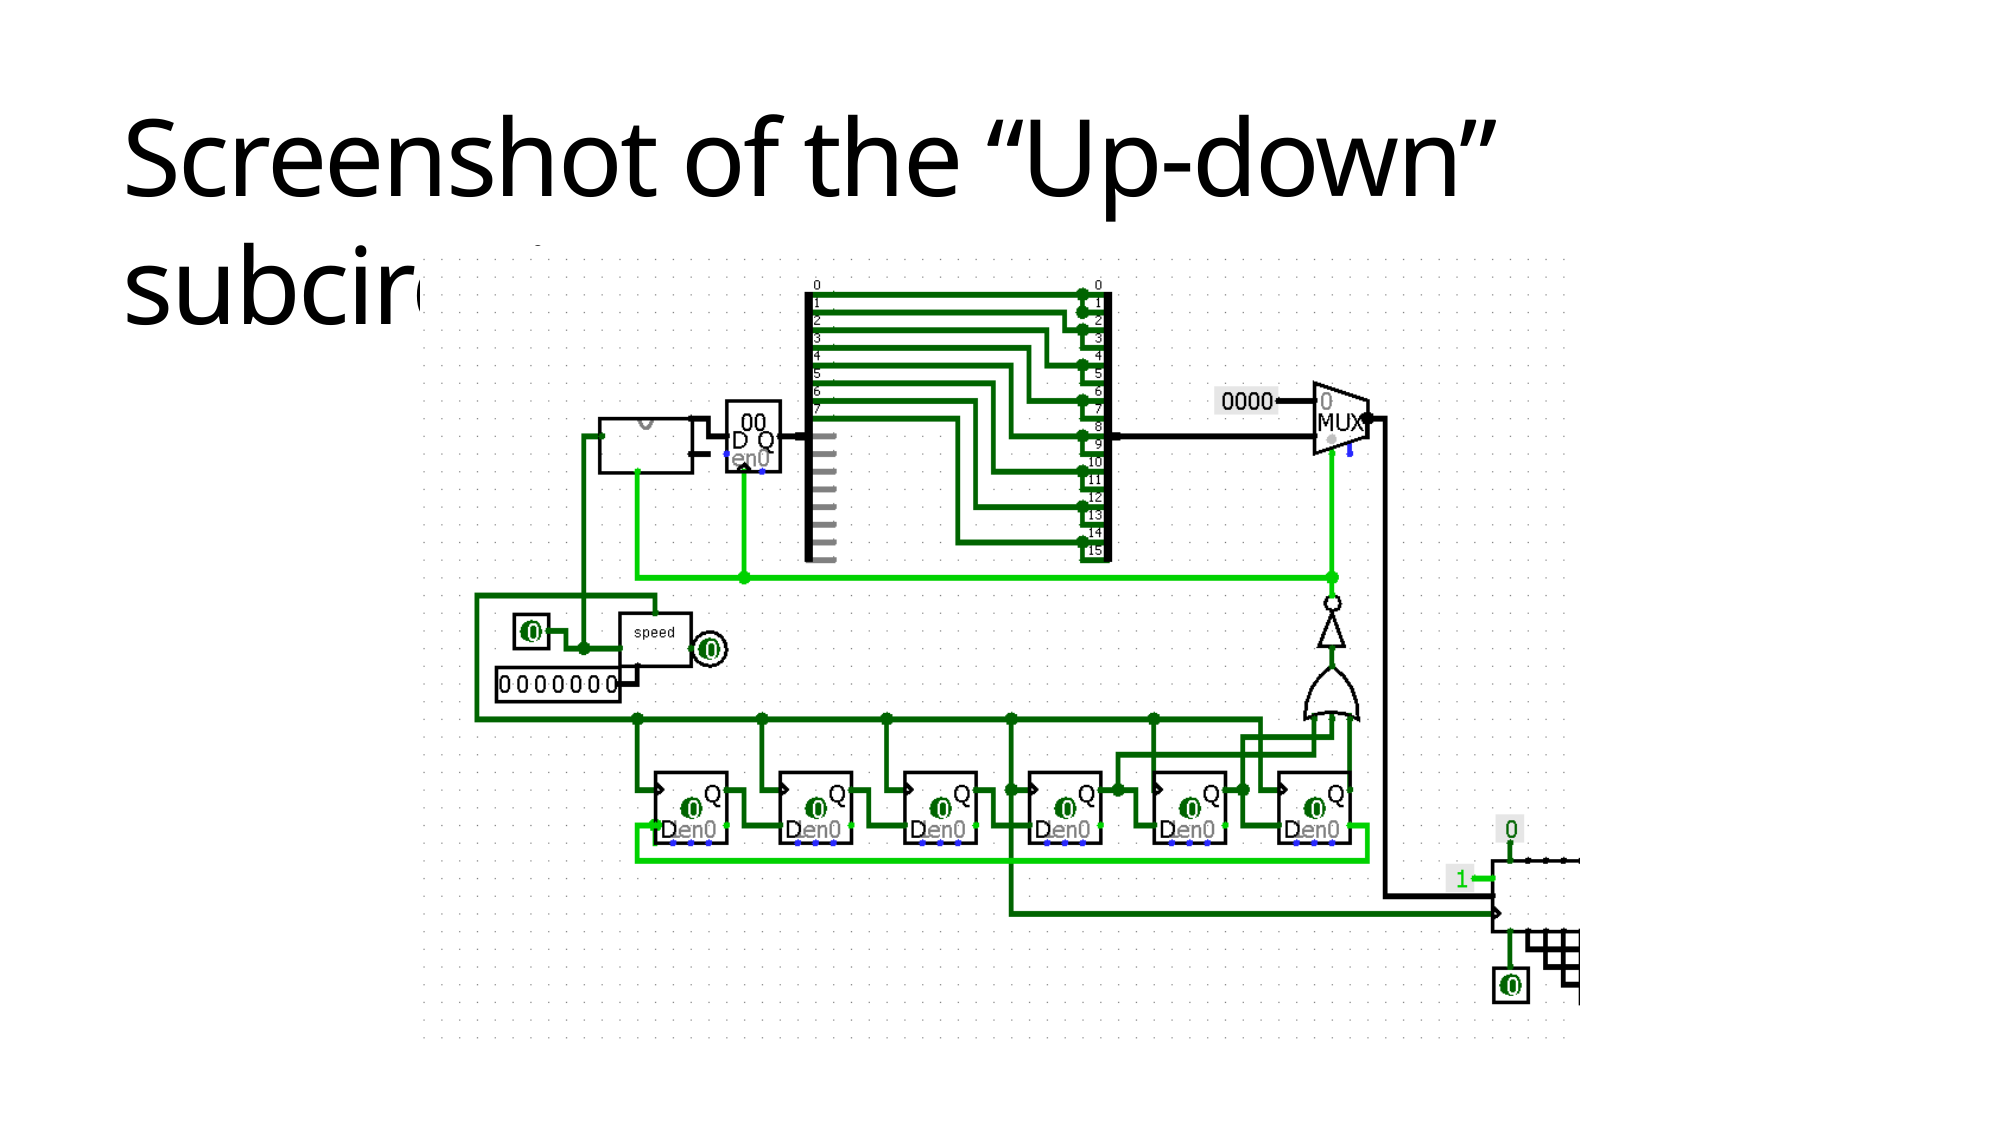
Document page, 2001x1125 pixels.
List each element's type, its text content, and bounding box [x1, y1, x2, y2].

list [420, 246, 1580, 1043]
title Screenshot of the “Up-down” subcircuit [107, 81, 1875, 354]
